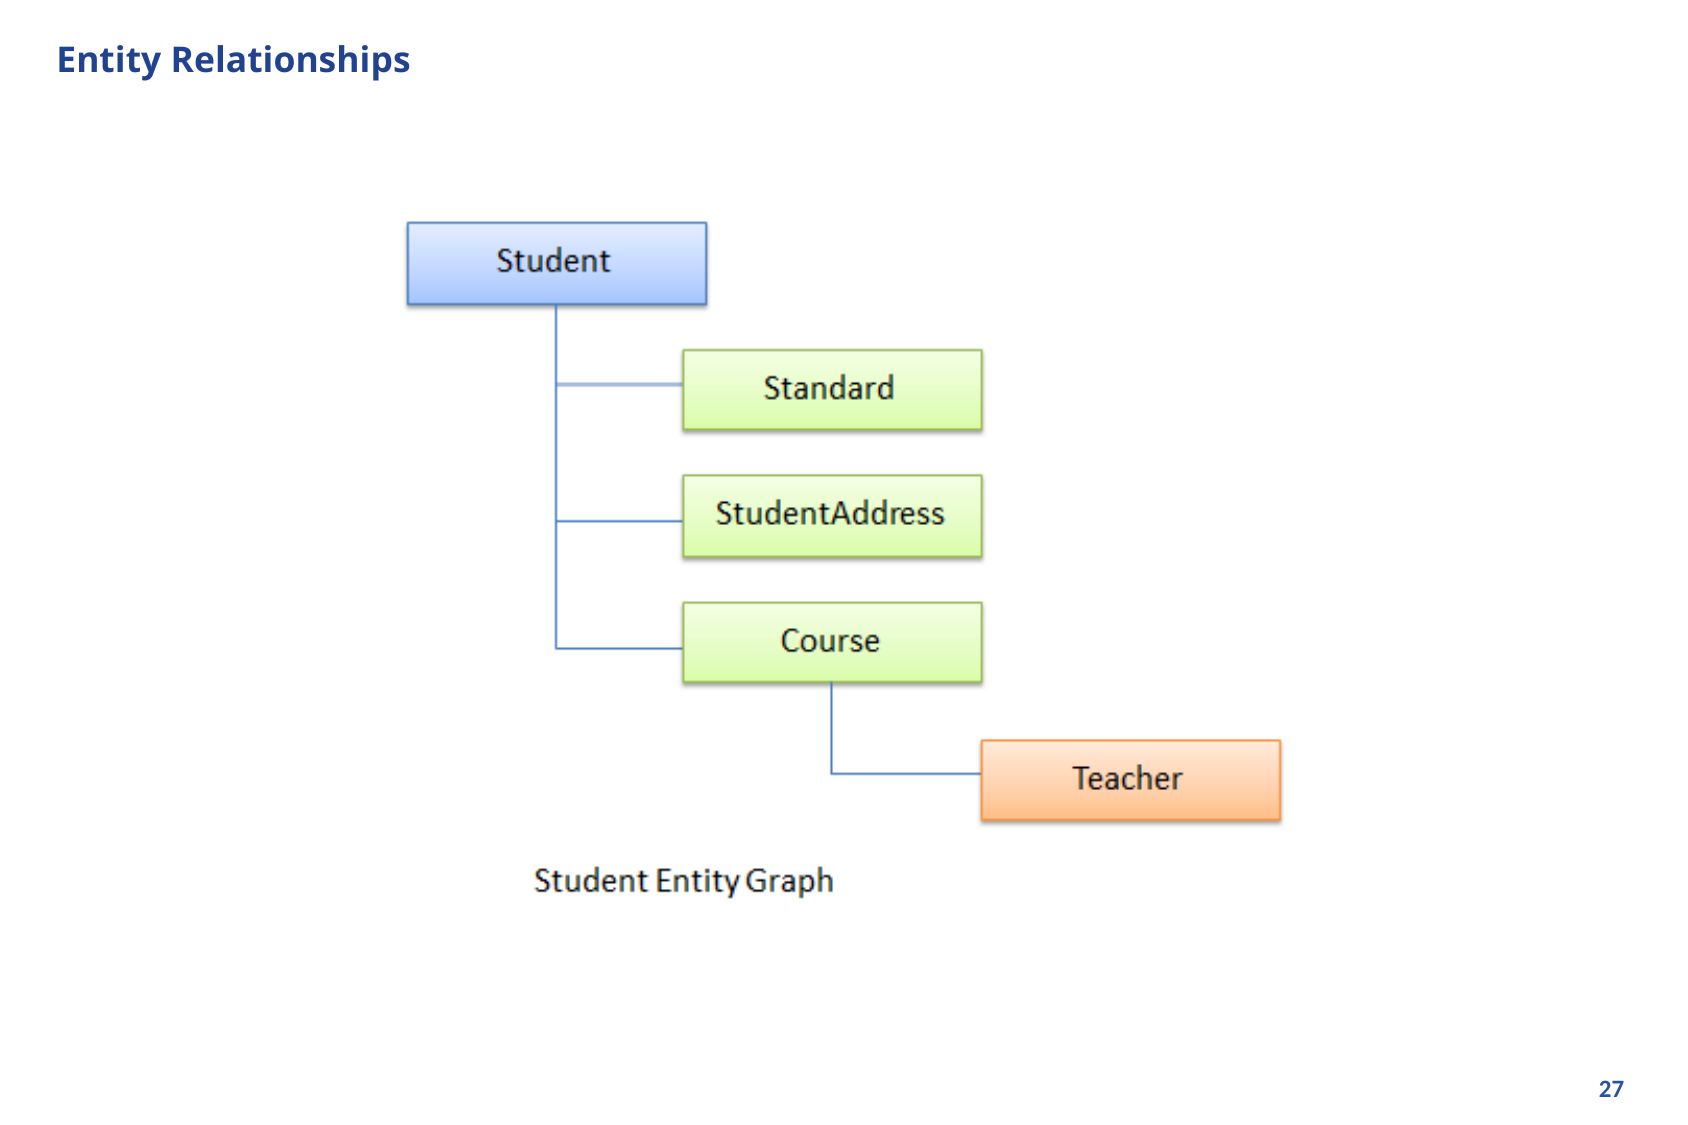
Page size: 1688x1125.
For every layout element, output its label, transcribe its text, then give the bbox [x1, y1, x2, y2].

title Entity Relationships [41, 29, 1653, 90]
picture [399, 216, 1288, 909]
